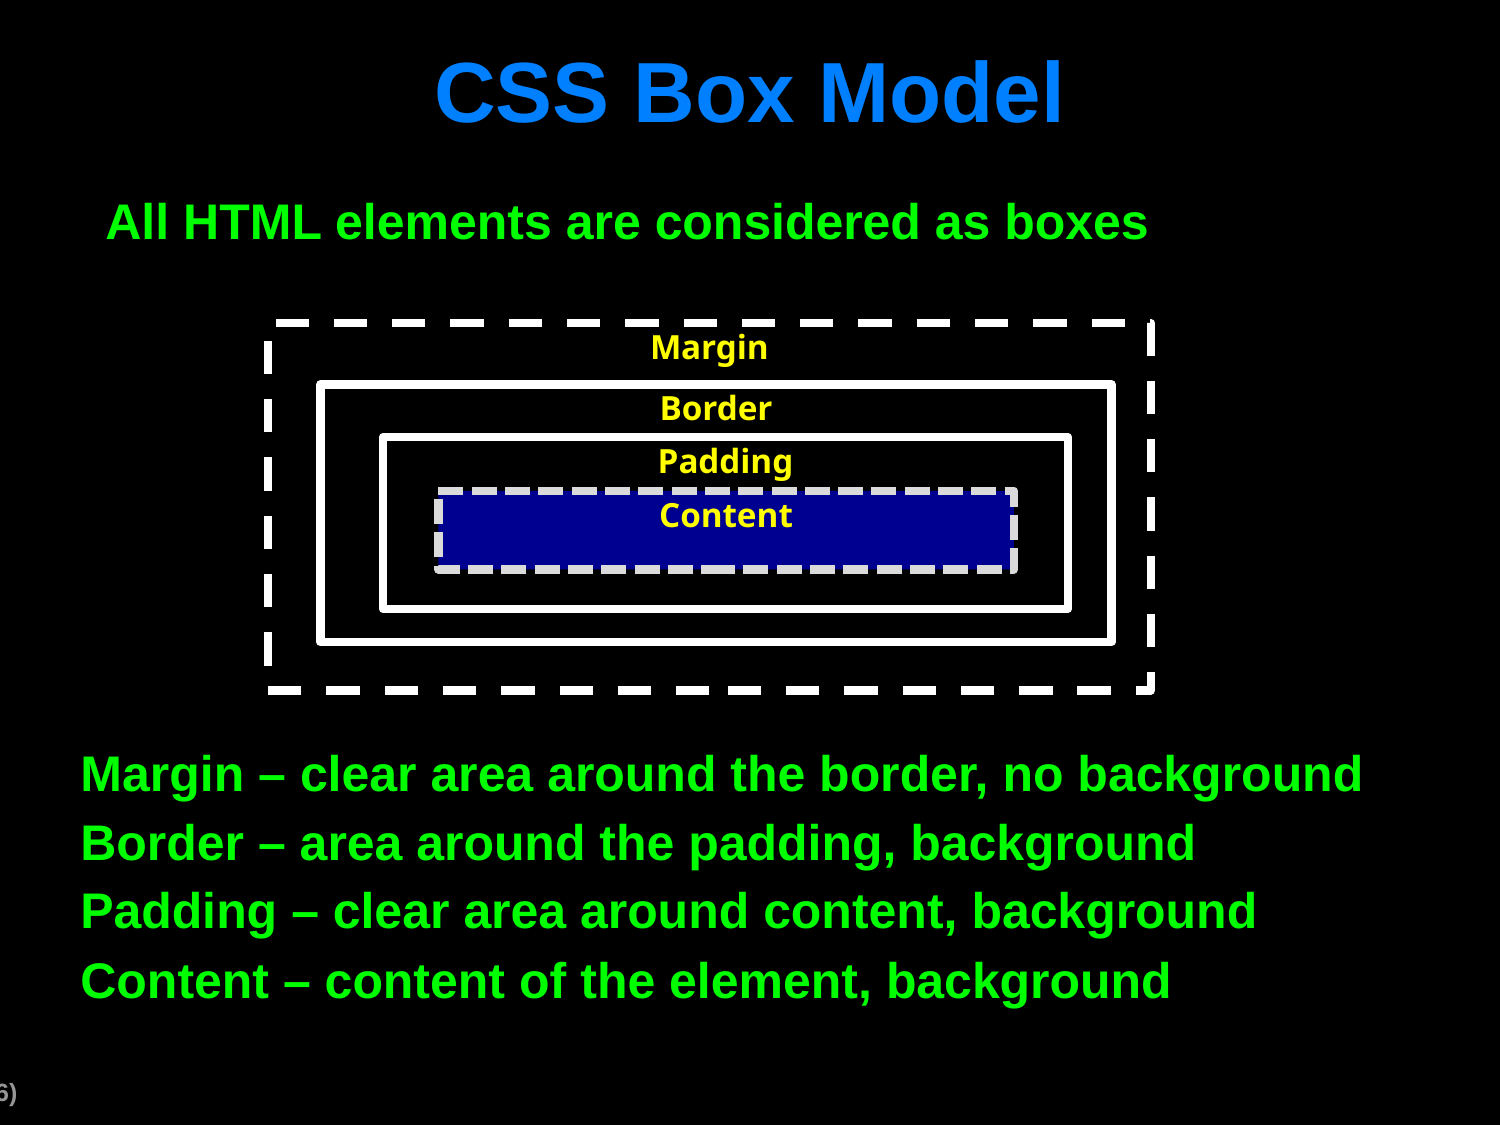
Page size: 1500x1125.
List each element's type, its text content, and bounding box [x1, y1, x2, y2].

list All HTML elements are considered as boxes Margin – clear area around the border, no background Border – area around the padding, background Padding – clear area around content, background Content – content of the element, background [60, 185, 1452, 1037]
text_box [267, 323, 1152, 691]
title CSS Box Model [0, 24, 1500, 166]
